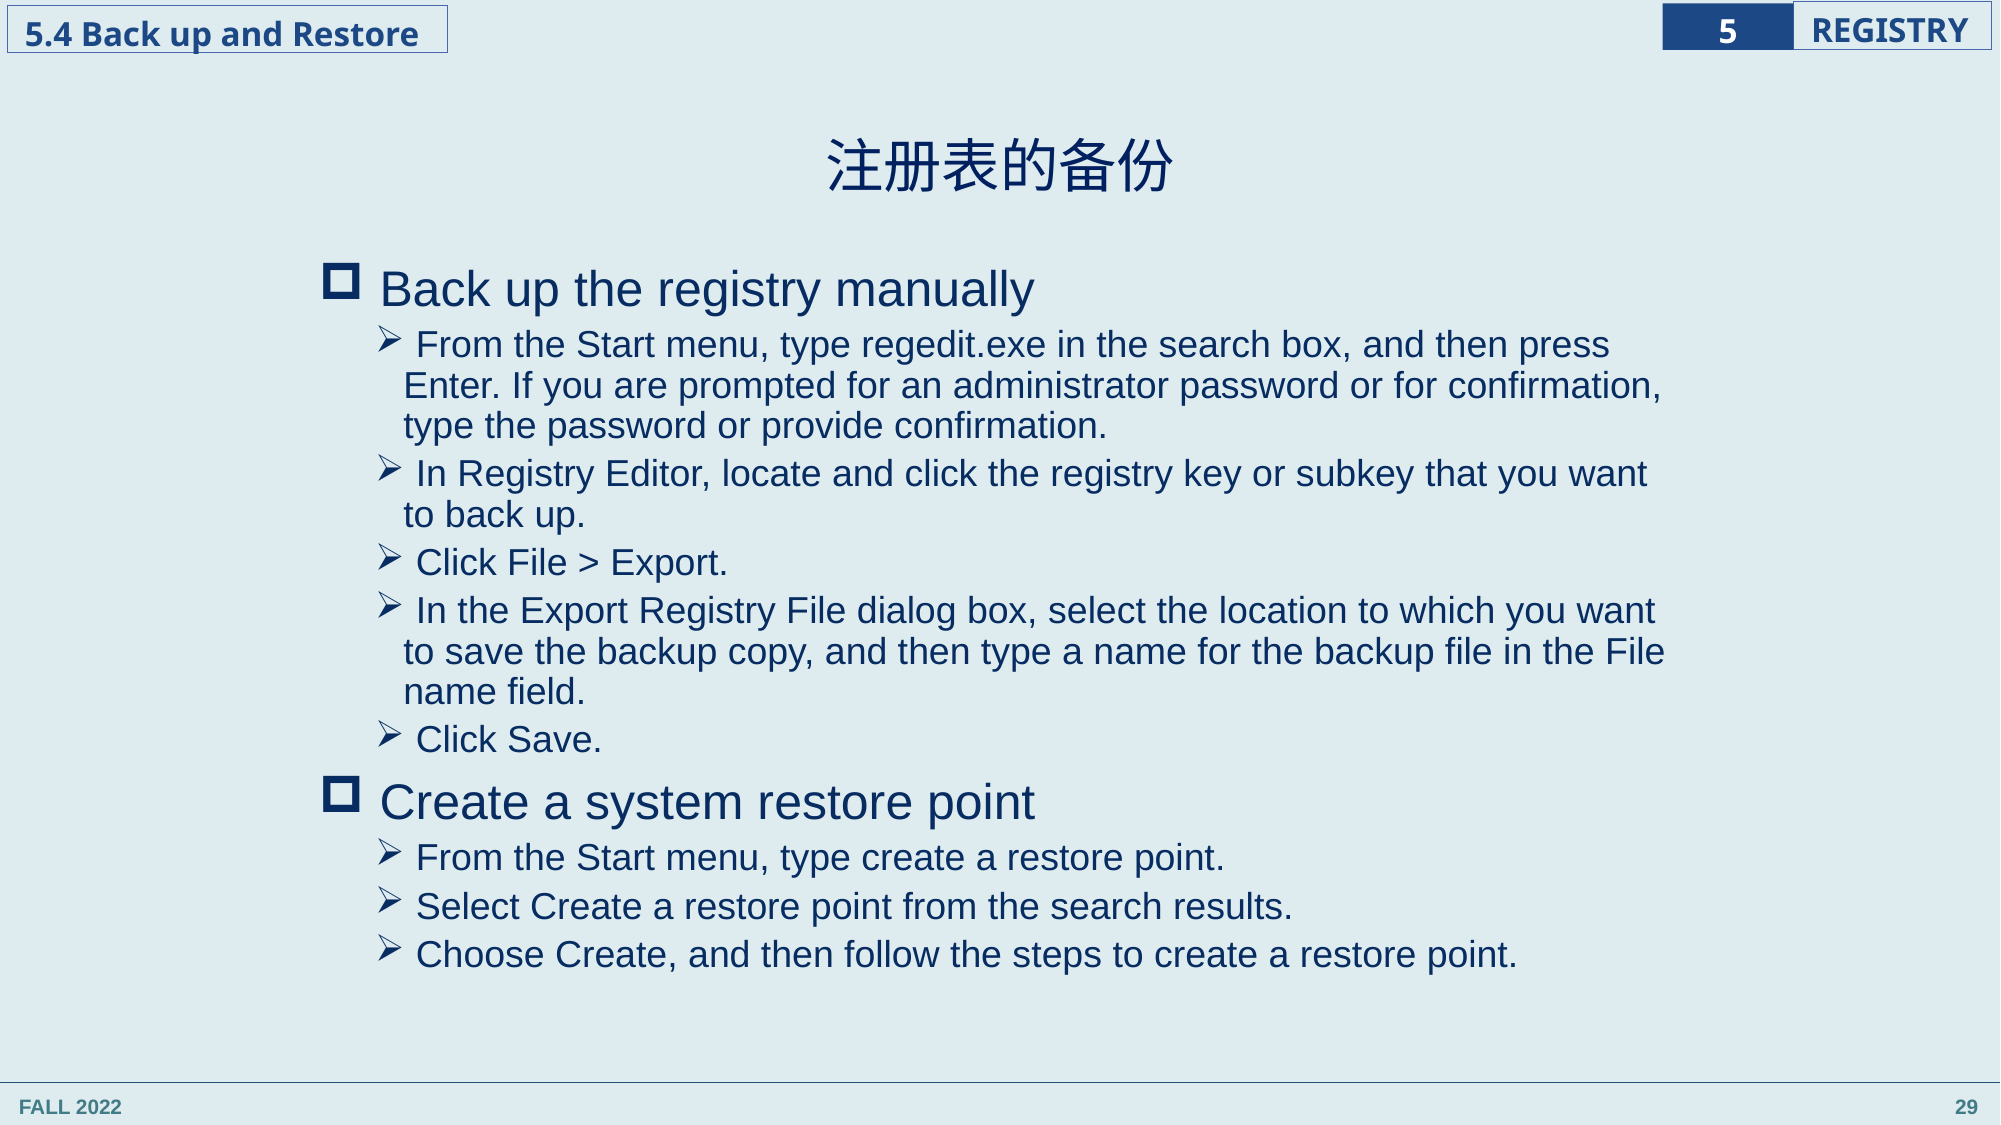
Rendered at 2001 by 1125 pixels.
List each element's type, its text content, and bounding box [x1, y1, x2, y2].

title 注册表的备份 [137, 59, 1863, 278]
list Back up the registry manually From the Start menu, type regedit.exe in the search box, and then press Enter. If you are prompted for an administrator password or for confirmation, type the password or provide confirmation. In Registry Editor, locate and click the registry key or subkey that you want to back up. Click File > Export. In the Export Registry File dialog box, select the location to which you want to save the backup copy, and then type a name for the backup file in the File name field. Click Save. Create a system restore point From the Start menu, type create a restore point. Select Create a restore point from the search results. Choose Create, and then follow the steps to create a restore point. [307, 278, 1693, 1037]
